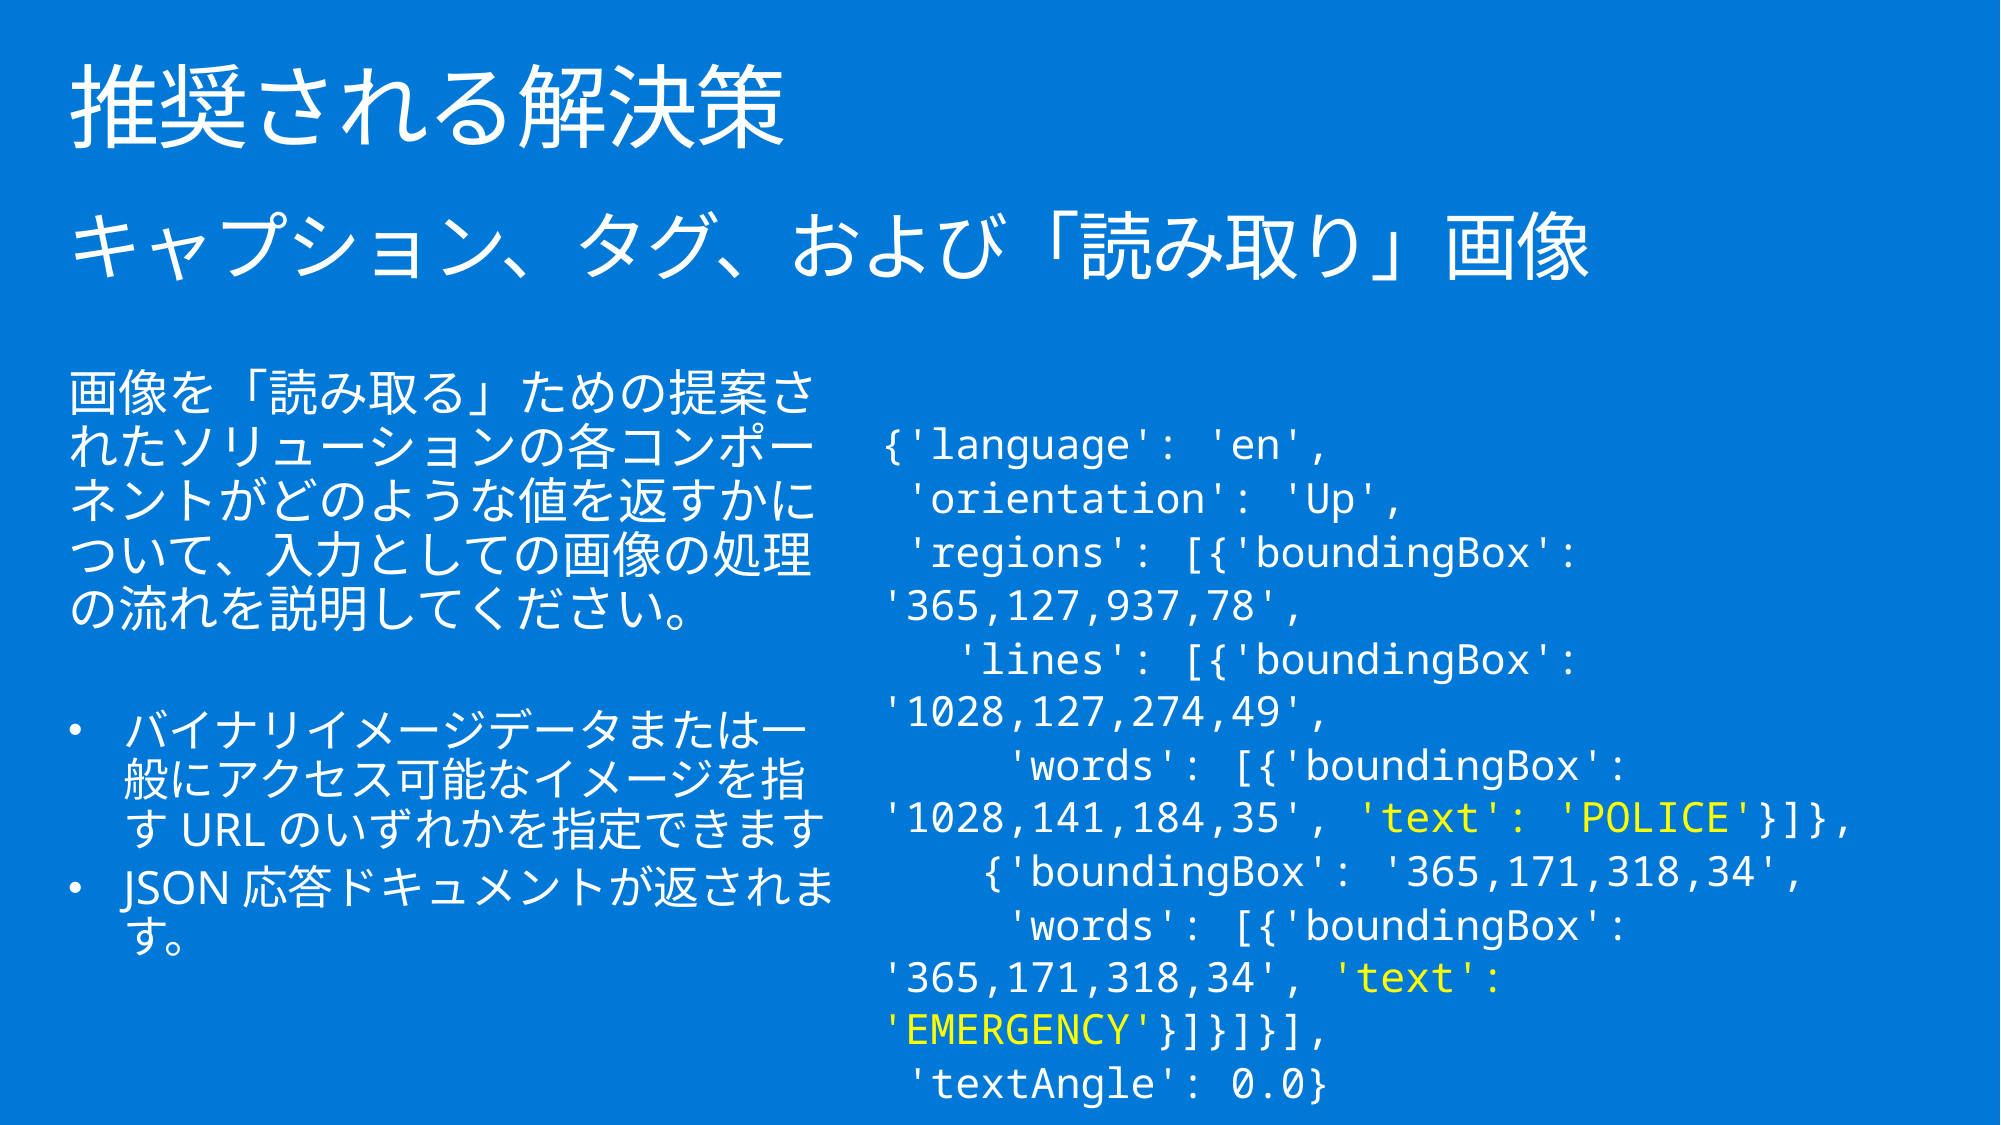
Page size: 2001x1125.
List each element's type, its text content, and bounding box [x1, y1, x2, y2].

title 推奨される解決策 [44, 47, 1957, 196]
list 画像を「読み取る」ための提案されたソリューションの各コンポーネントがどのような値を返すかについて、入力としての画像の処理の流れを説明してください。 バイナリイメージデータまたは一般にアクセス可能なイメージを指すURLのいずれかを指定できます JSON応答ドキュメントが返されます。 [44, 353, 866, 1100]
text_box キャプション、タグ、および「読み取り」画像 [43, 195, 1956, 343]
text_box {'language': 'en', 'orientation': 'Up', 'regions': [{'boundingBox': '365,127,937,78', 'lines': [{'boundingBox': '1028,127,274,49', 'words': [{'boundingBox': '1028,141,184,35', 'text': 'POLICE'}]}, {'boundingBox': '365,171,318,34', 'words': [{'boundingBox': '365,171,318,34', 'text': 'EMERGENCY'}]}]}], 'textAngle': 0.0} [790, 408, 2000, 1115]
